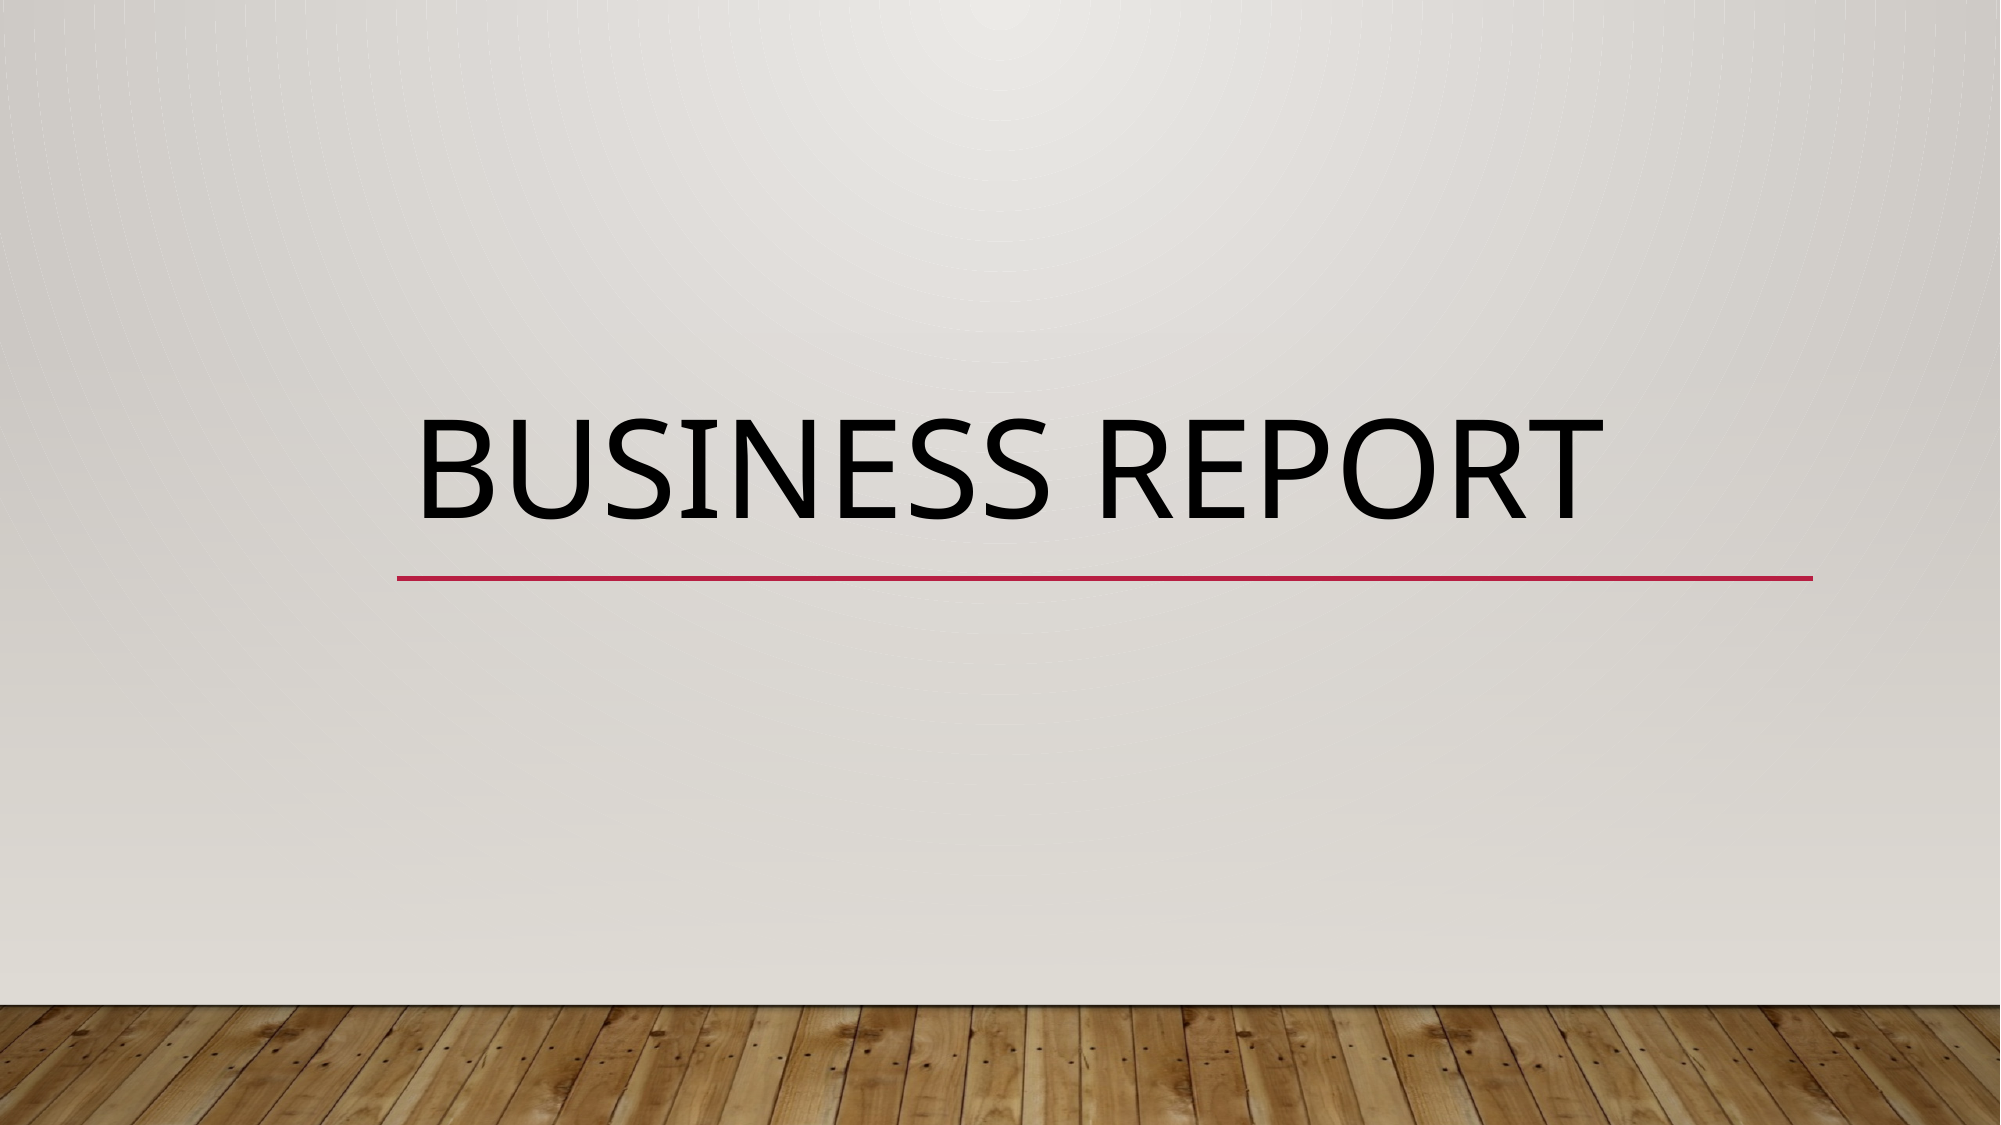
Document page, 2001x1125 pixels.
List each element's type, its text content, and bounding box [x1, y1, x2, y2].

title Business Report [396, 131, 1814, 549]
picture [0, 1005, 2000, 1125]
